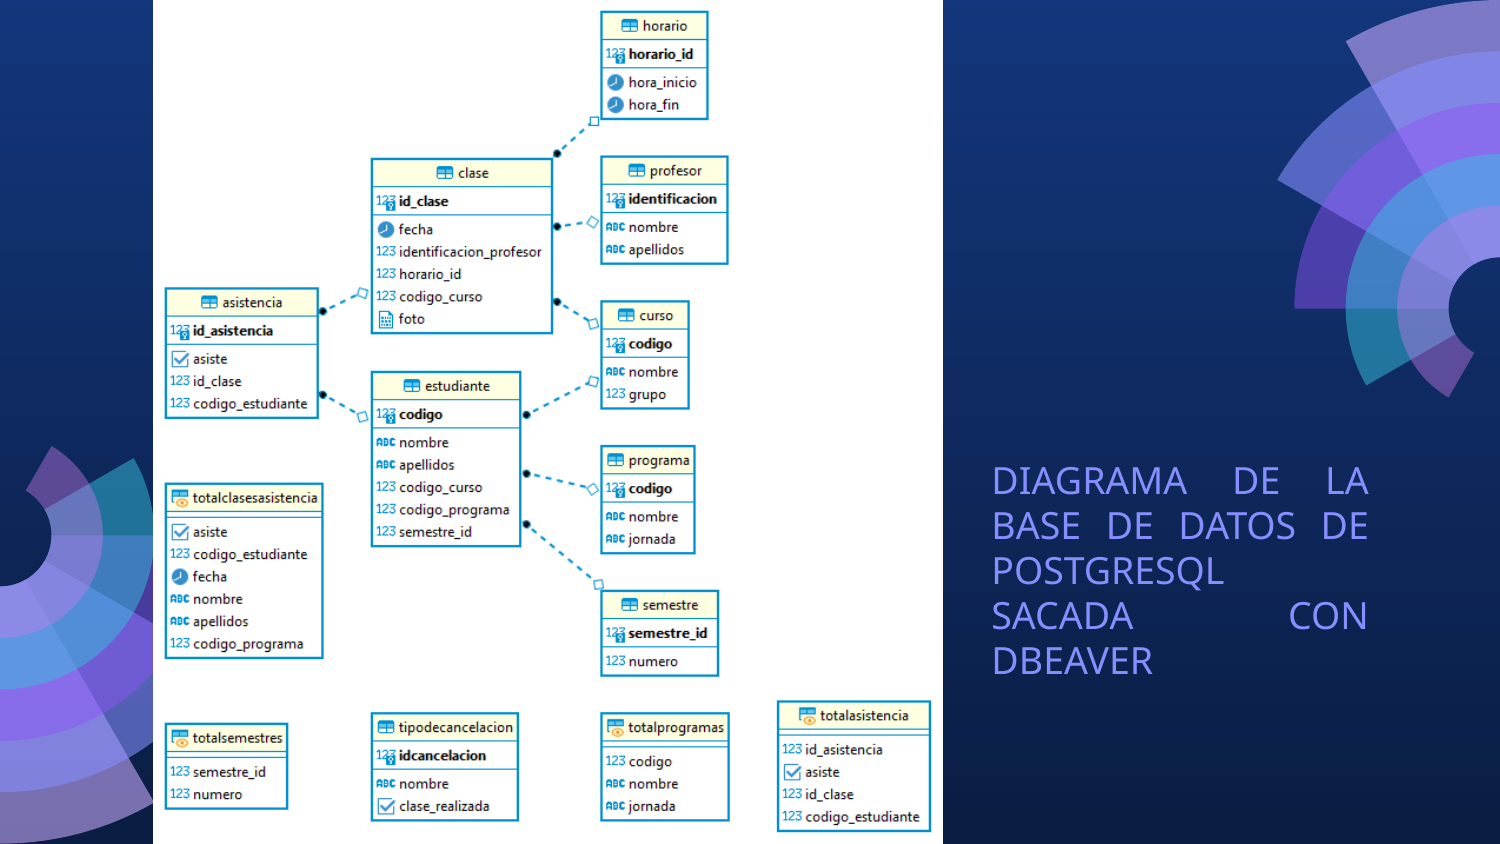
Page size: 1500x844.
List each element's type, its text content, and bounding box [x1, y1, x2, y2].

text_box DIAGRAMA DE LA BASE DE DATOS DE POSTGRESQL SACADA CON DBEAVER [976, 449, 1384, 690]
picture [153, 0, 943, 844]
